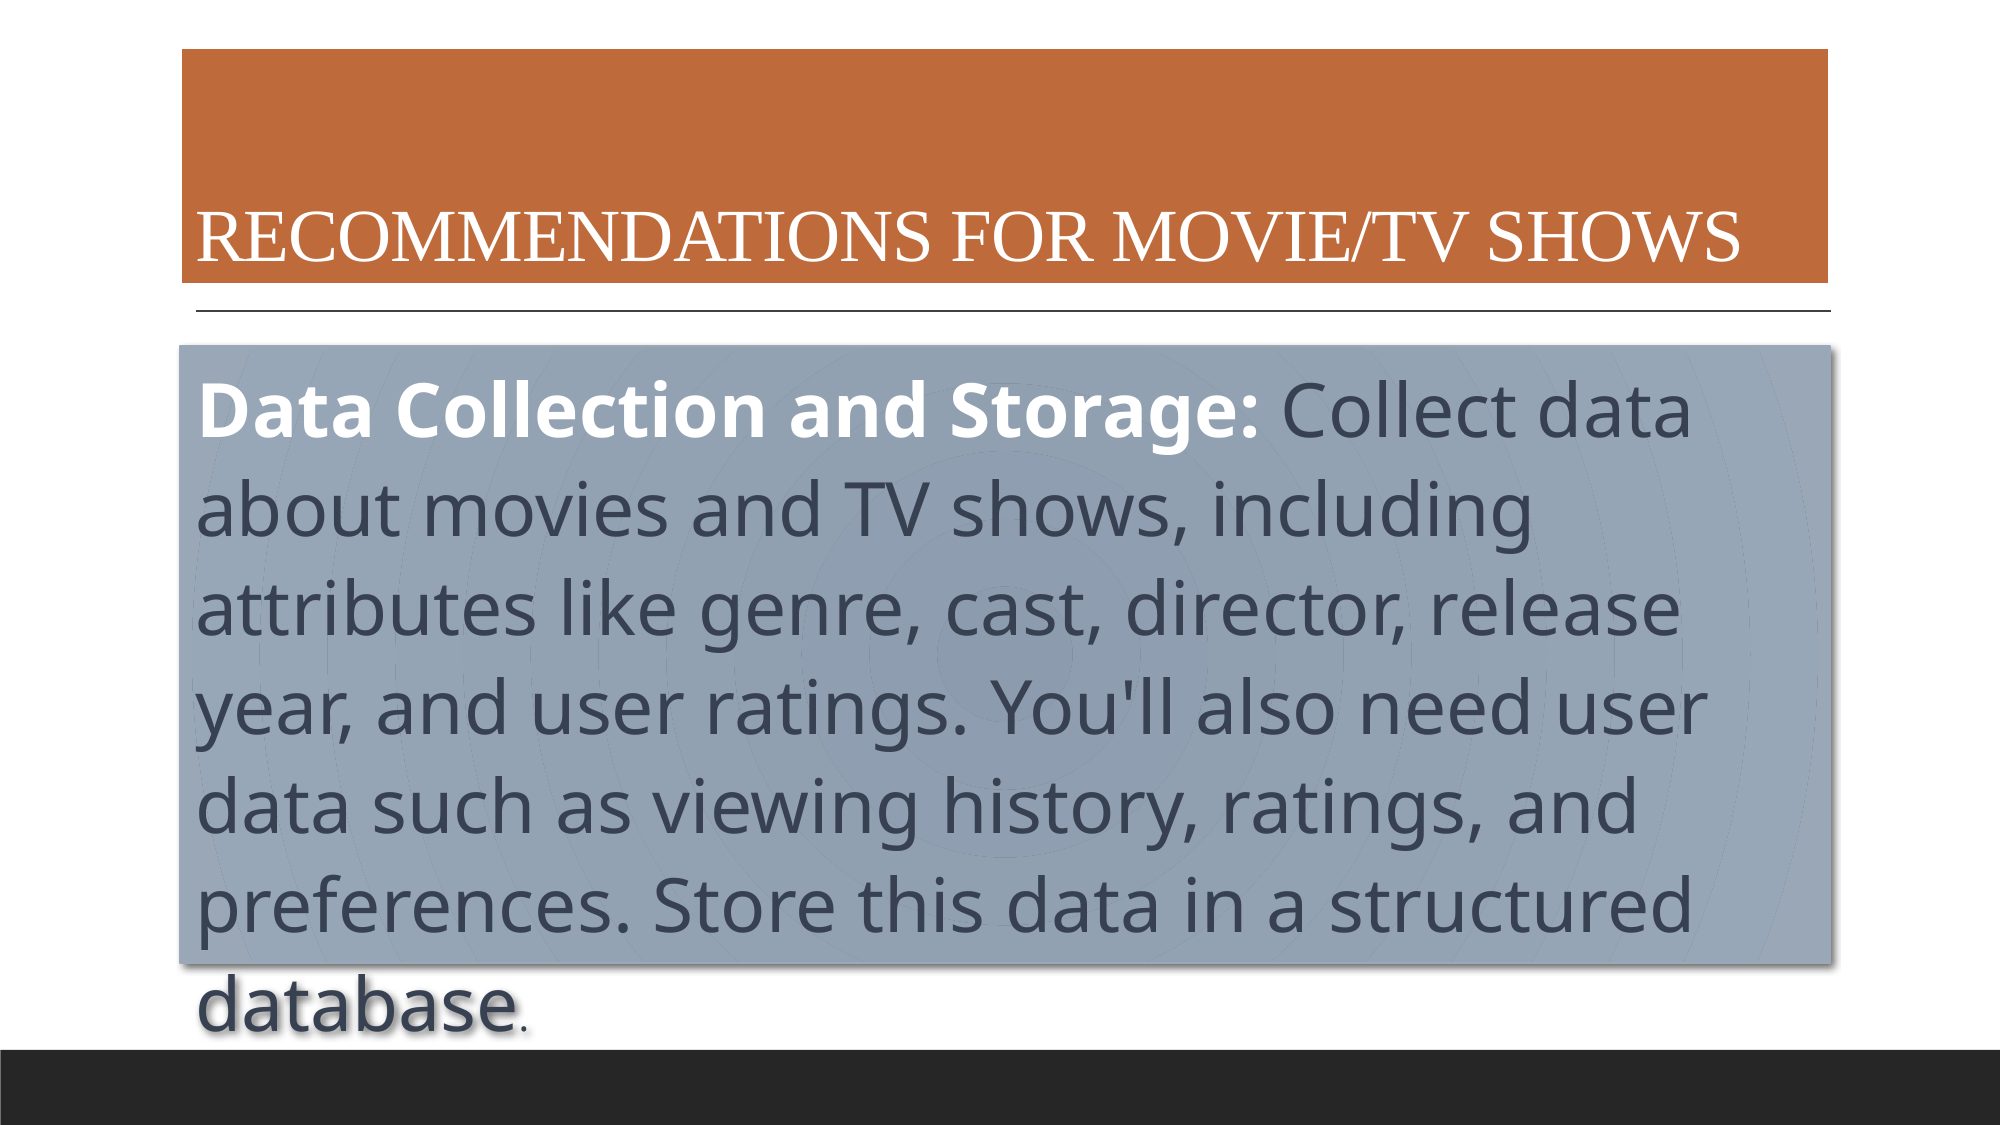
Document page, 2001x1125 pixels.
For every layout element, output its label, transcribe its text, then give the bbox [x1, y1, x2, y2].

list Data Collection and Storage: Collect data about movies and TV shows, including attributes like genre, cast, director, release year, and user ratings. You'll also need user data such as viewing history, ratings, and preferences. Store this data in a structured database. [179, 345, 1831, 964]
title RECOMMENDATIONS FOR MOVIE/TV SHOWS [178, 45, 1832, 287]
